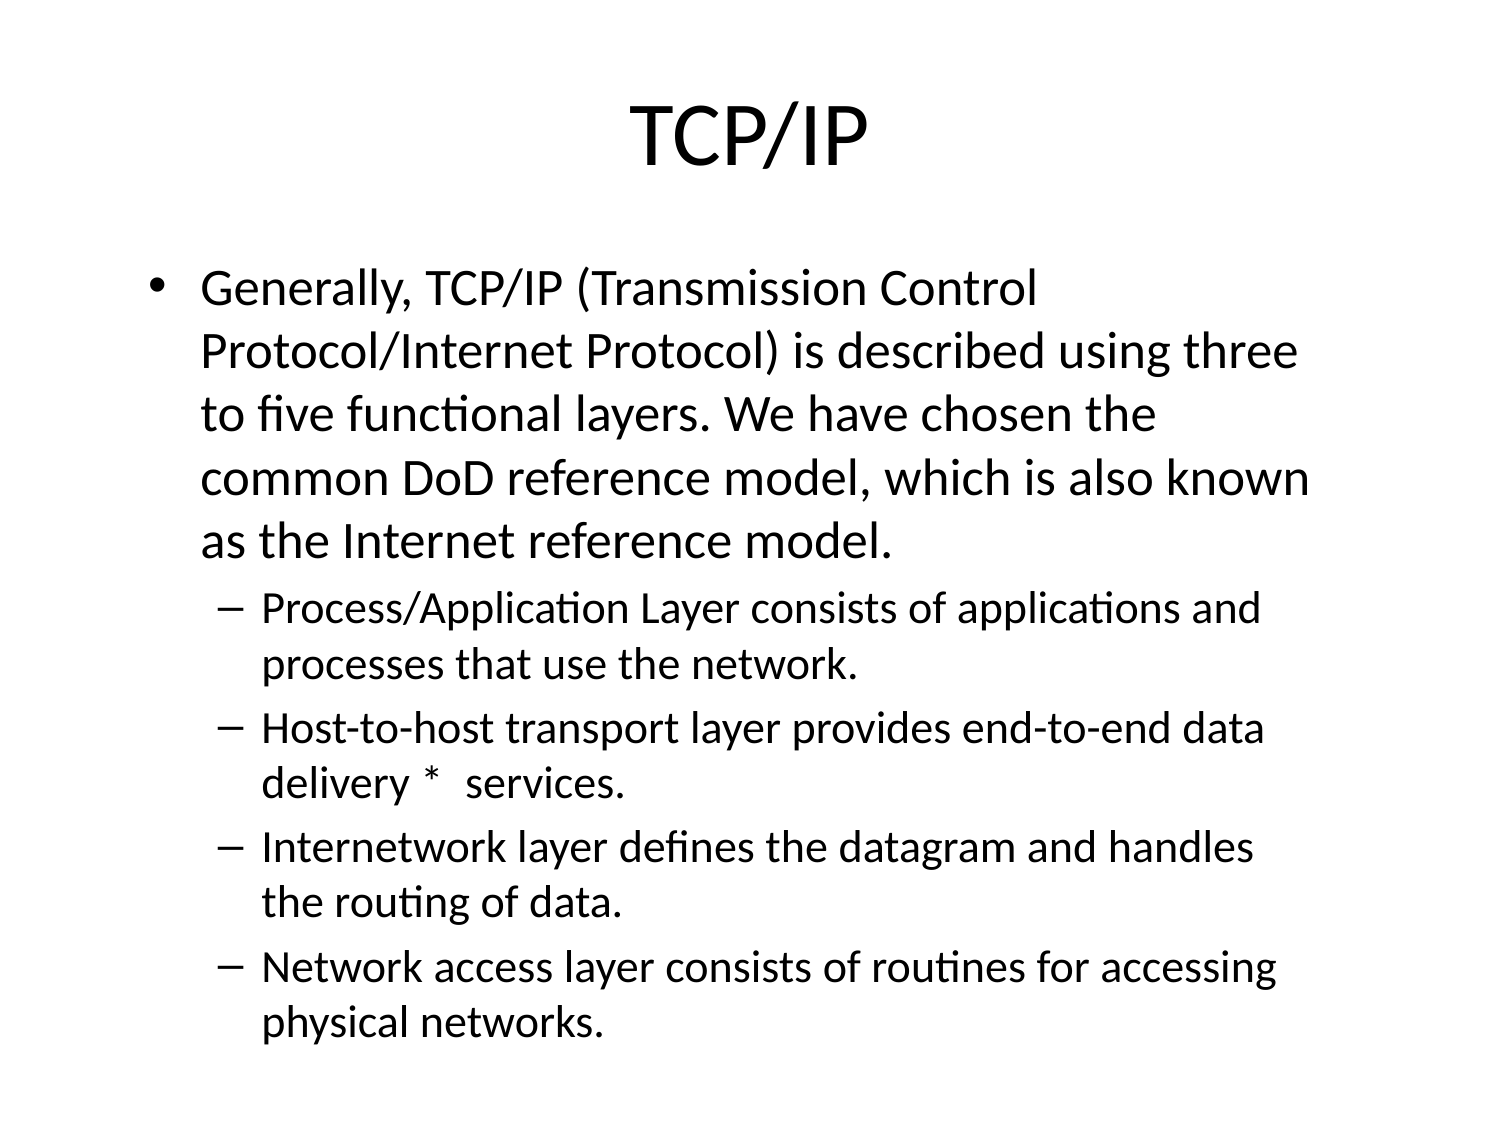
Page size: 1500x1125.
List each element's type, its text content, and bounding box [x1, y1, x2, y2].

title TCP/IP [50, 44, 1450, 215]
list Generally, TCP/IP (Transmission Control Protocol/Internet Protocol) is described using three to five functional layers. We have chosen the common DoD reference model, which is also known as the Internet reference model. Process/Application Layer consists of applications and processes that use the network. Host-to-host transport layer provides end-to-end data delivery * services. Internetwork layer defines the datagram and handles the routing of data. Network access layer consists of routines for accessing physical networks. [133, 245, 1328, 1057]
